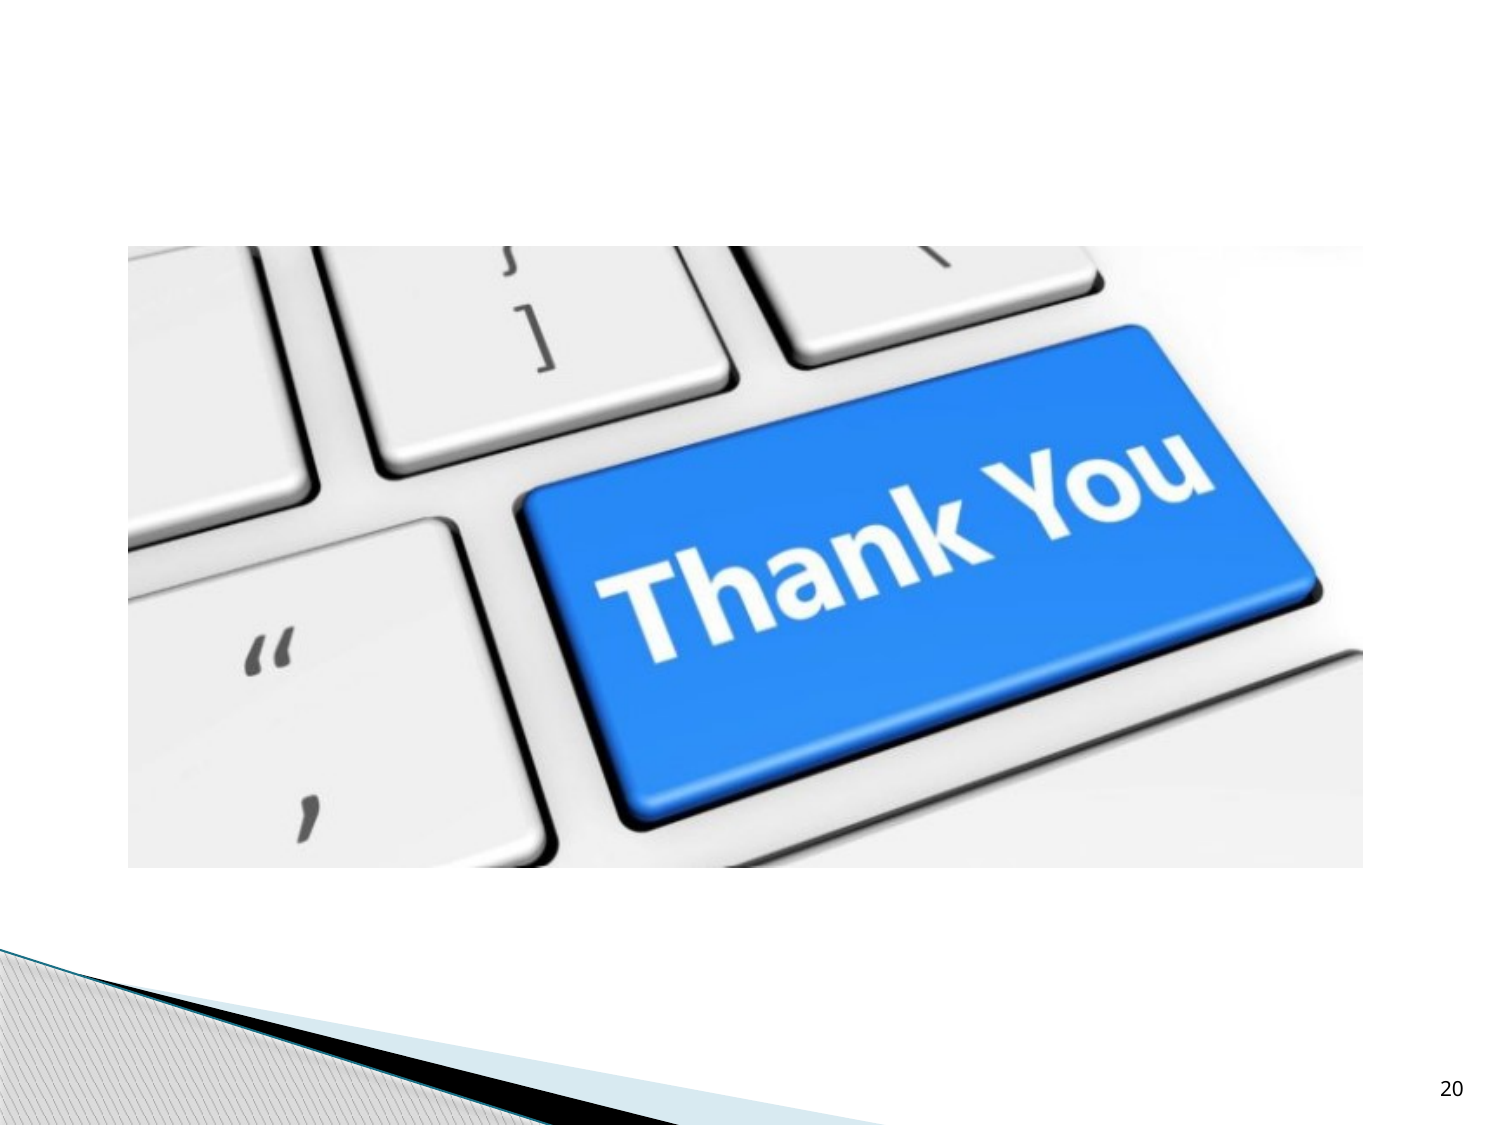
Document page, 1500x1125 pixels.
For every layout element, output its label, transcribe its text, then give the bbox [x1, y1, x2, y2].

picture [128, 245, 1363, 868]
slide_number 20 [1418, 1051, 1479, 1112]
